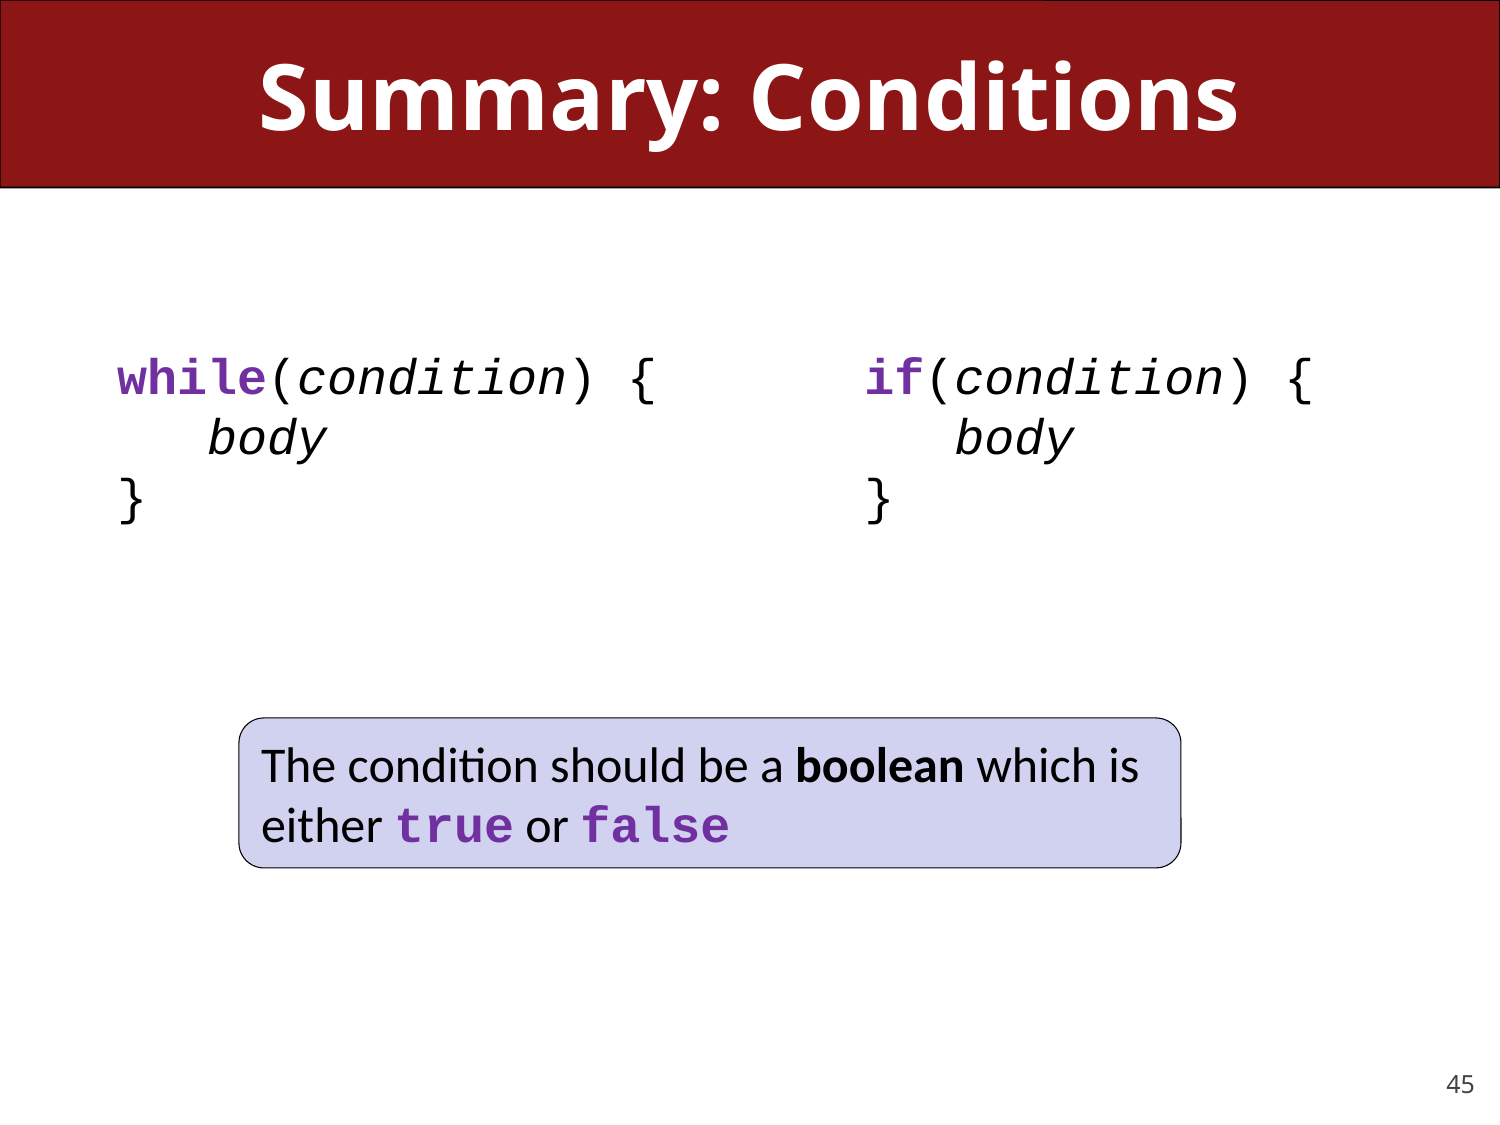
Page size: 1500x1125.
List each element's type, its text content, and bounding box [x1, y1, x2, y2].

title Summary: Conditions [75, 0, 1425, 188]
text_box while(condition) { body } [102, 337, 673, 533]
text_box if(condition) { body } [849, 336, 1330, 532]
text_box The condition should be a boolean which is either true or false [238, 717, 1182, 869]
